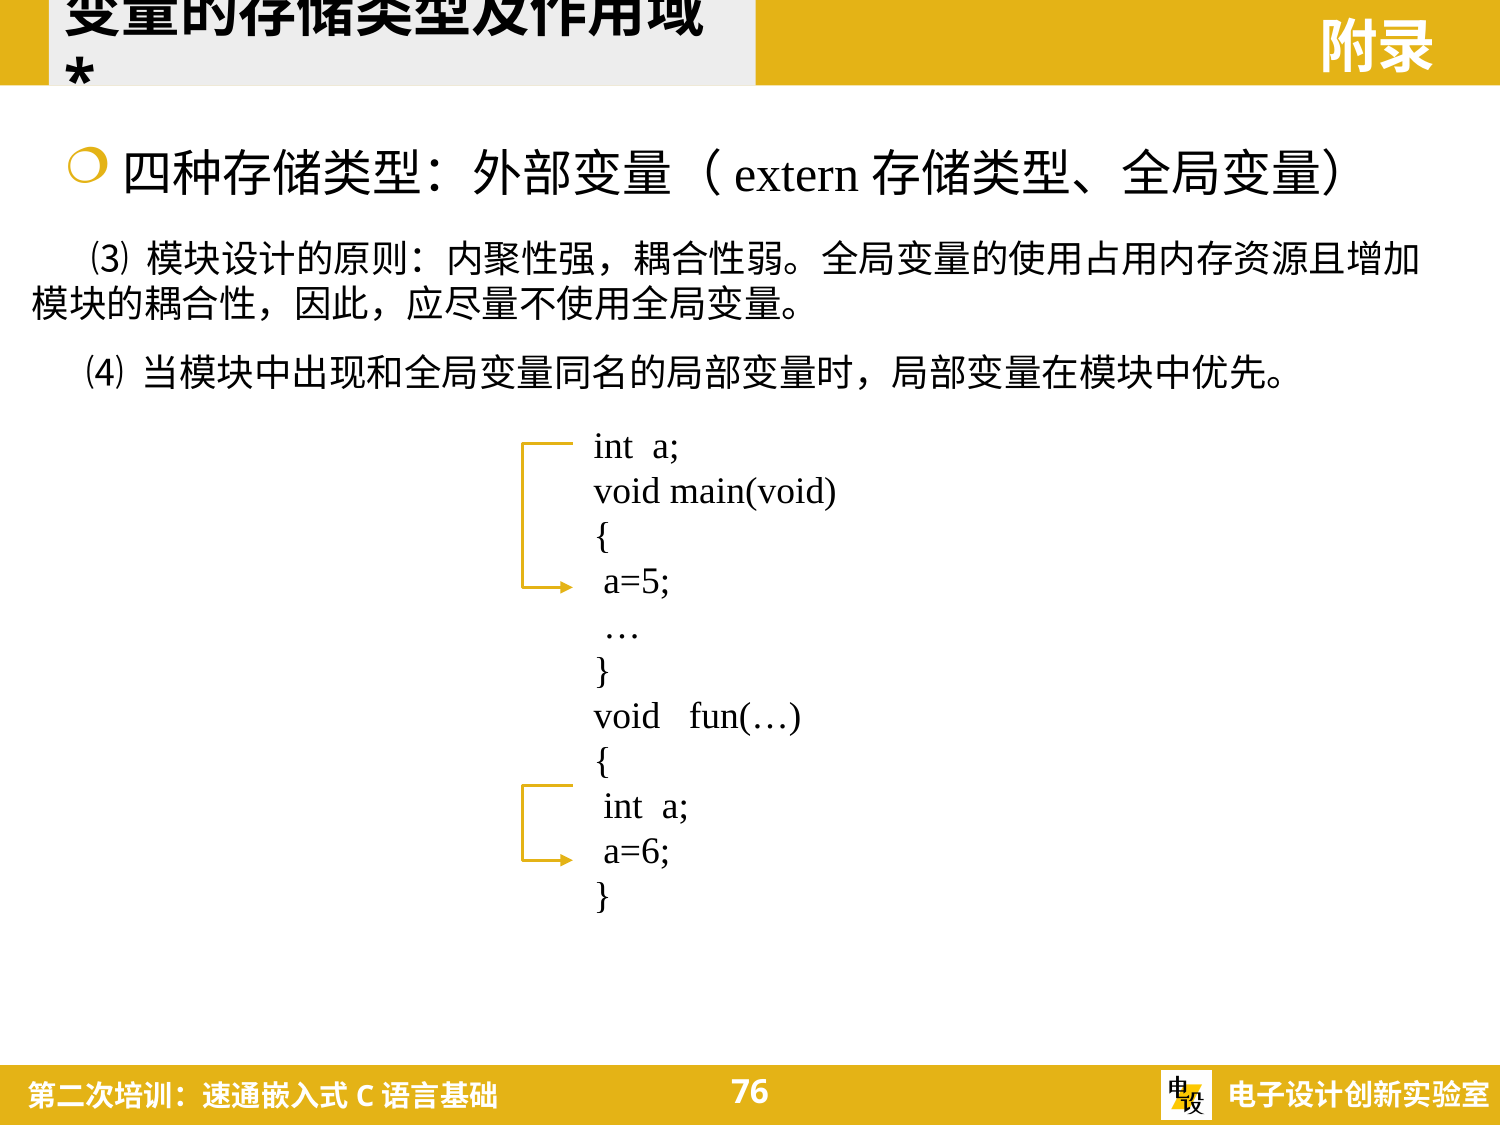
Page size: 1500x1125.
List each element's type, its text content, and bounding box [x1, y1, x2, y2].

picture [1161, 1070, 1212, 1120]
text_box [522, 443, 573, 594]
text_box int a; void main(void) { a=5; … } void fun(…) { int a; a=6; } [579, 413, 852, 924]
text_box ⑶ 模块设计的原则：内聚性强，耦合性弱。全局变量的使用占用内存资源且增加模块的耦合性，因此，应尽量不使用全局变量。 [16, 227, 1470, 334]
list 变量的存储类型及作用域* [47, 0, 757, 87]
list 四种存储类型：外部变量（extern存储类型、全局变量） [48, 127, 1451, 214]
slide_number 76 [657, 1063, 843, 1124]
text_box ⑷ 当模块中出现和全局变量同名的局部变量时，局部变量在模块中优先。 [12, 341, 1470, 402]
list 附录 [757, 9, 1451, 80]
text_box [522, 785, 573, 867]
